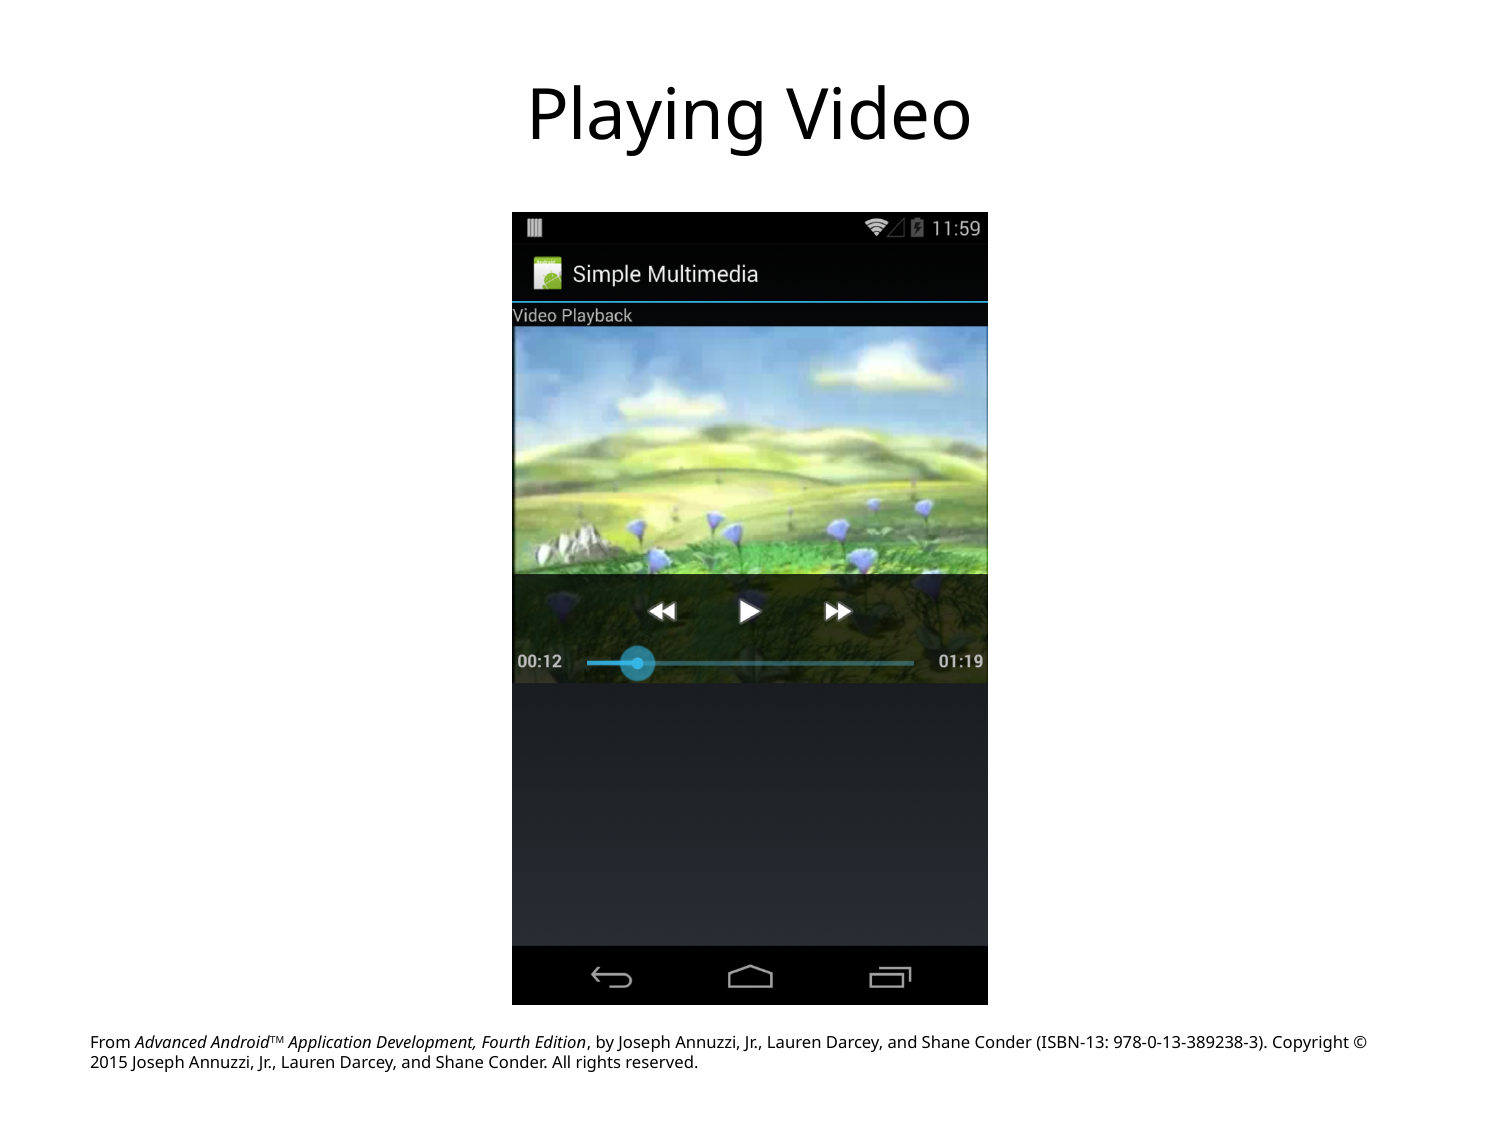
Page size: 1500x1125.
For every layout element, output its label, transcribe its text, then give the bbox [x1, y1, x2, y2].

footer From Advanced AndroidTM Application Development, Fourth Edition, by Joseph Annuzzi, Jr., Lauren Darcey, and Shane Conder (ISBN-13: 978-0-13-389238-3). Copyright © 2015 Joseph Annuzzi, Jr., Lauren Darcey, and Shane Conder. All rights reserved. [74, 1024, 1426, 1103]
title Playing Video [75, 45, 1425, 188]
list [511, 212, 988, 1006]
